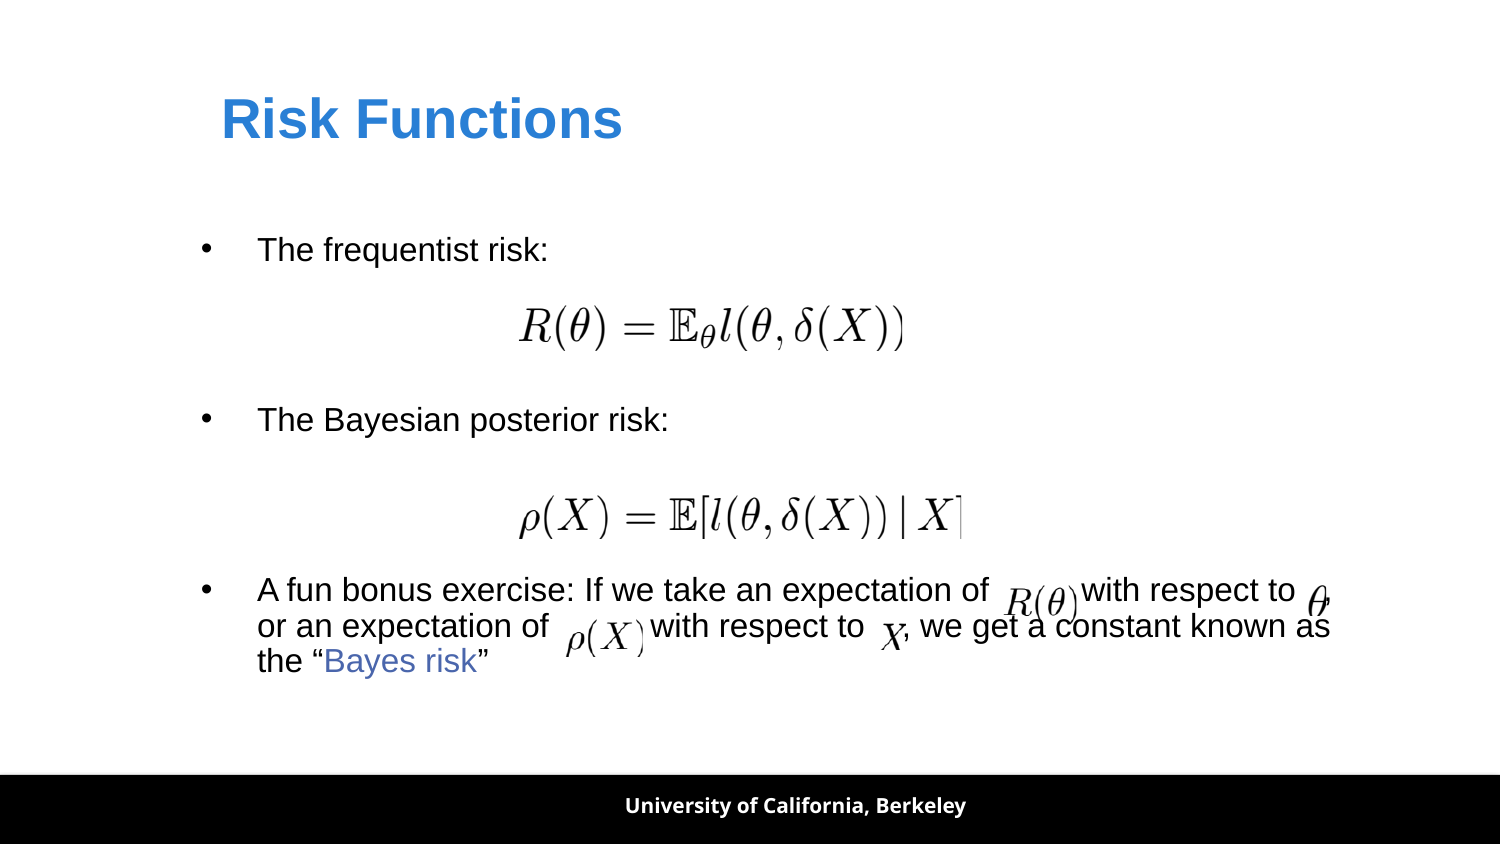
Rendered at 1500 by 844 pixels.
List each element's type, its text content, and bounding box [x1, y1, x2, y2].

picture [1003, 583, 1077, 624]
picture [518, 494, 962, 539]
picture [565, 618, 643, 657]
picture [1307, 583, 1327, 616]
picture [518, 304, 903, 351]
footer University of California, Berkeley [320, 785, 1271, 838]
list The frequentist risk: The Bayesian posterior risk: A fun bonus exercise: If we take an expectation of with respect to , or an expectation of with respect to , we get a constant known as the “Bayes risk” [185, 225, 1384, 749]
title Risk Functions [205, 45, 1335, 186]
picture [874, 623, 907, 650]
